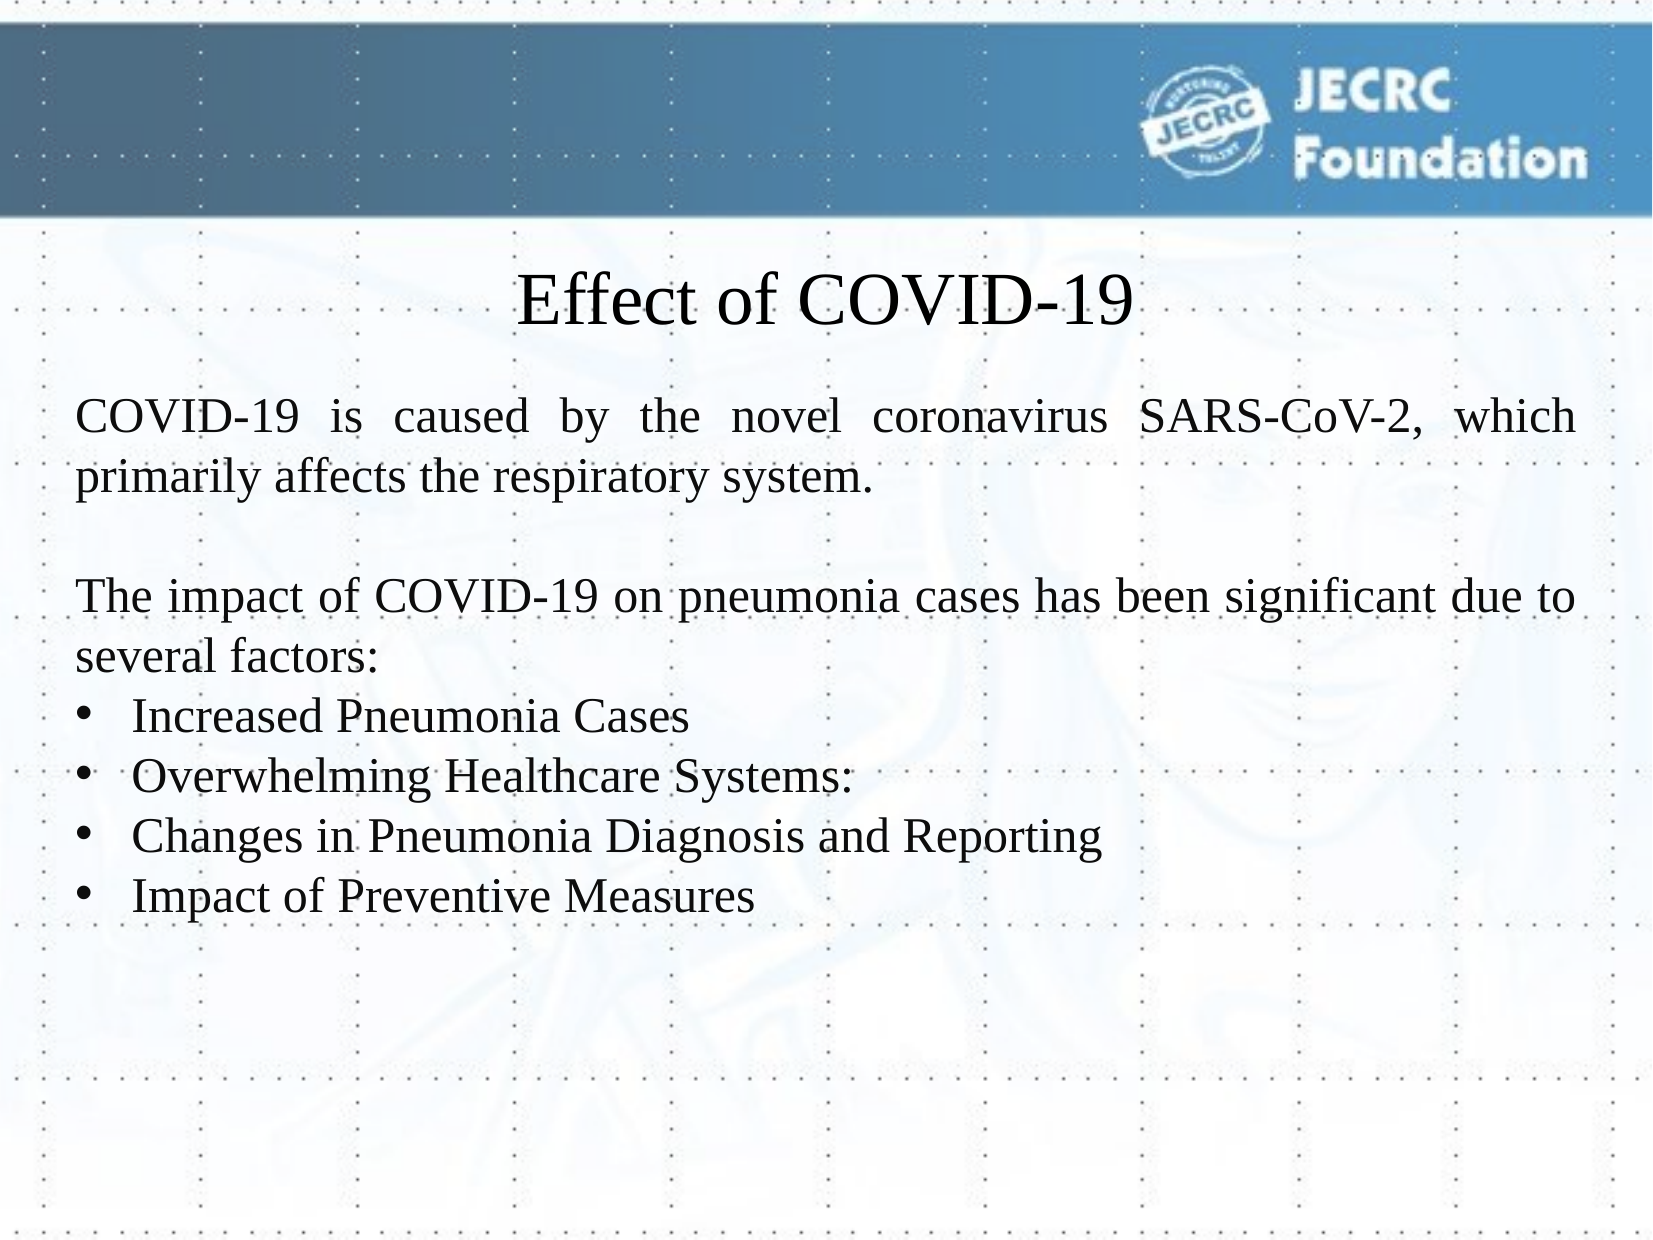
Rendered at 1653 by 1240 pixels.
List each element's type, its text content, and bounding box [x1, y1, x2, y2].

list COVID-19 is caused by the novel coronavirus SARS-CoV-2, which primarily affects the respiratory system. The impact of COVID-19 on pneumonia cases has been significant due to several factors: Increased Pneumonia Cases Overwhelming Healthcare Systems: Changes in Pneumonia Diagnosis and Reporting Impact of Preventive Measures [75, 382, 1577, 928]
title Effect of COVID-19 [111, 249, 1541, 345]
picture [0, 0, 1653, 1240]
